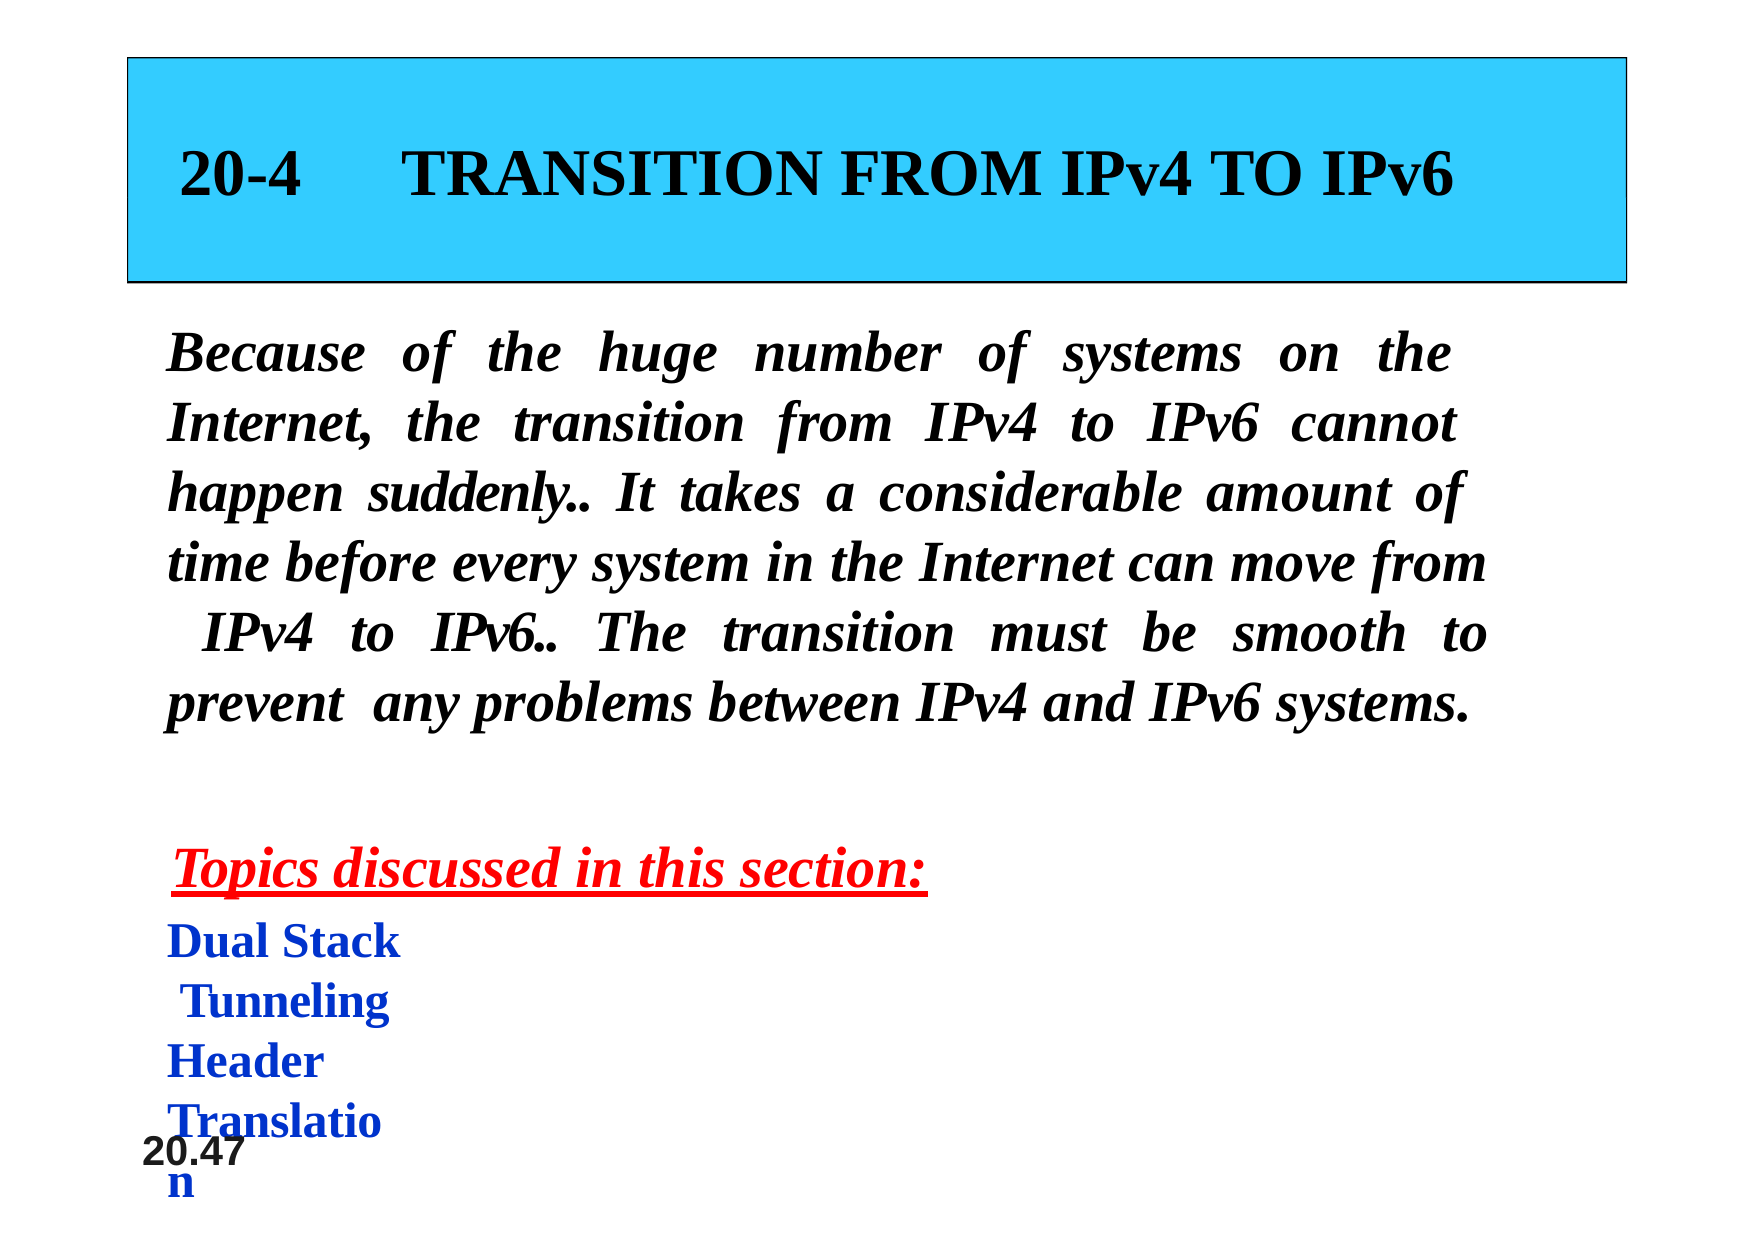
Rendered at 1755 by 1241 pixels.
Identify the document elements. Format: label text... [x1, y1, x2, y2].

slide_number 20.47 [140, 1125, 253, 1241]
text_box Because of the huge number of systems on the Internet, the transition from IPv4 to IPv6 cannot happen suddenly.. It takes a considerable amount of time before every system in the Internet can move from IPv4 to IPv6.. The transition must be smooth to prevent any problems between IPv4 and IPv6 systems. Topics discussed in this section: Dual Stack Tunneling Header Translation [165, 346, 1490, 1208]
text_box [126, 56, 1628, 197]
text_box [126, 197, 1628, 339]
